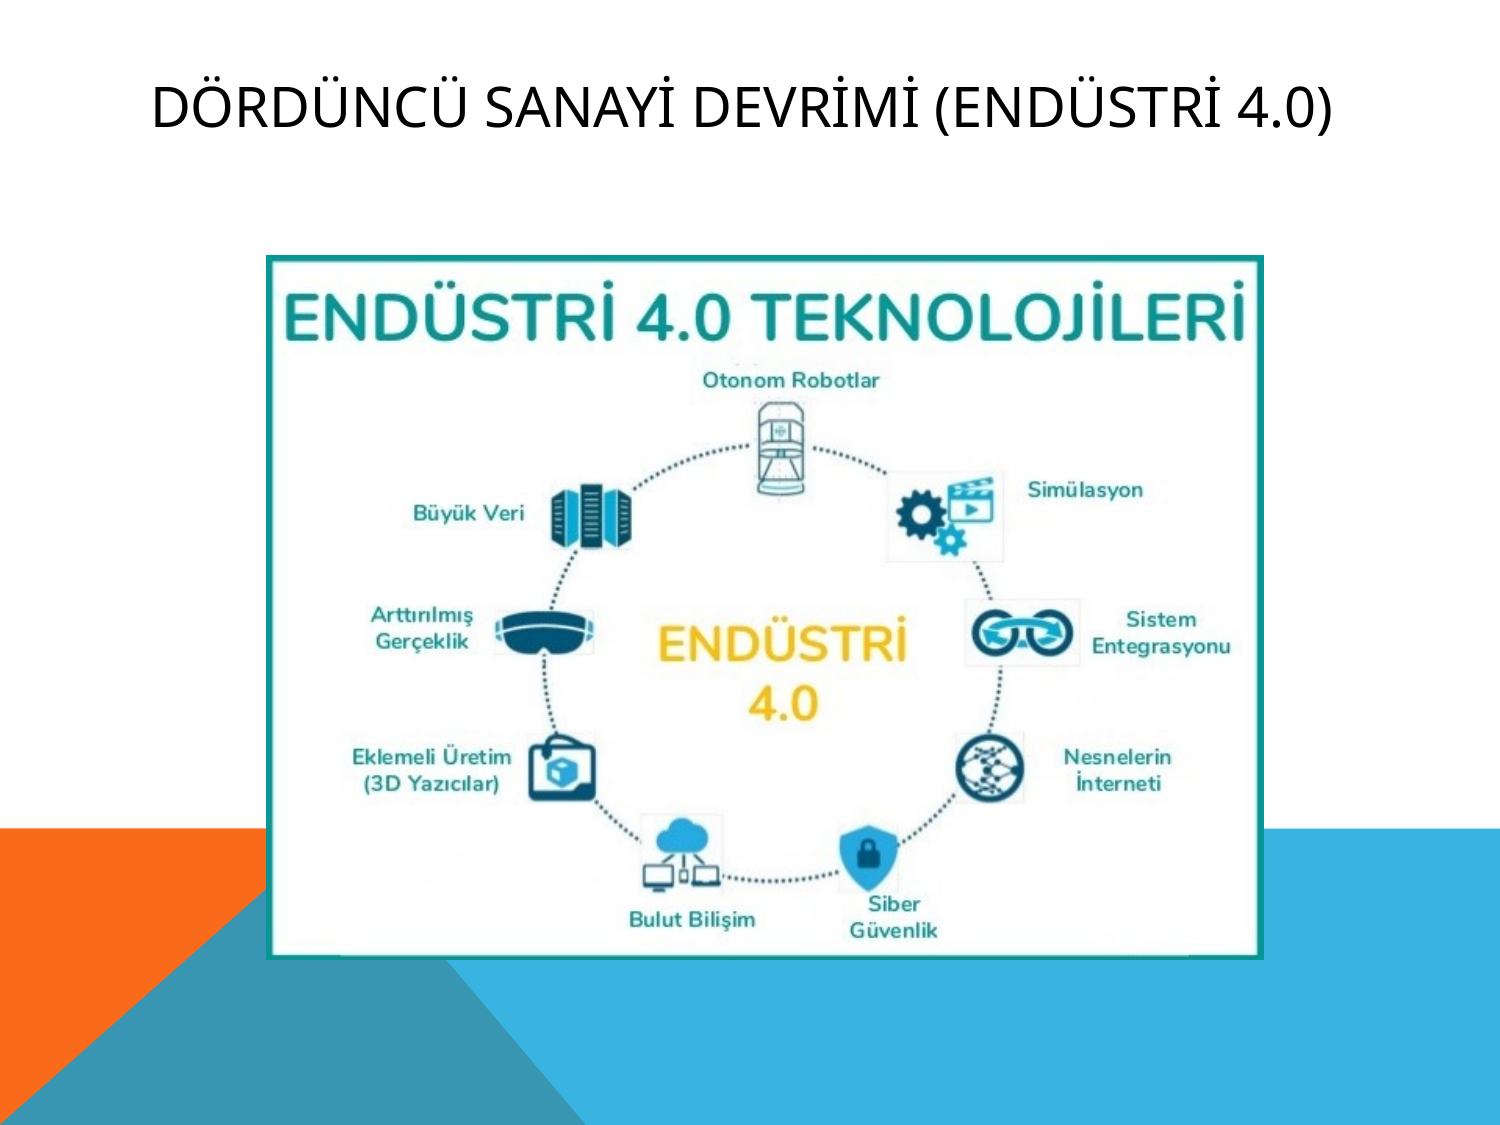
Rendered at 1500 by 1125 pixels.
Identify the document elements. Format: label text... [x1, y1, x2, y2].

picture [266, 255, 1264, 961]
title Dördüncü Sanayi Devrimi (Endüstri 4.0) [135, 60, 1369, 150]
